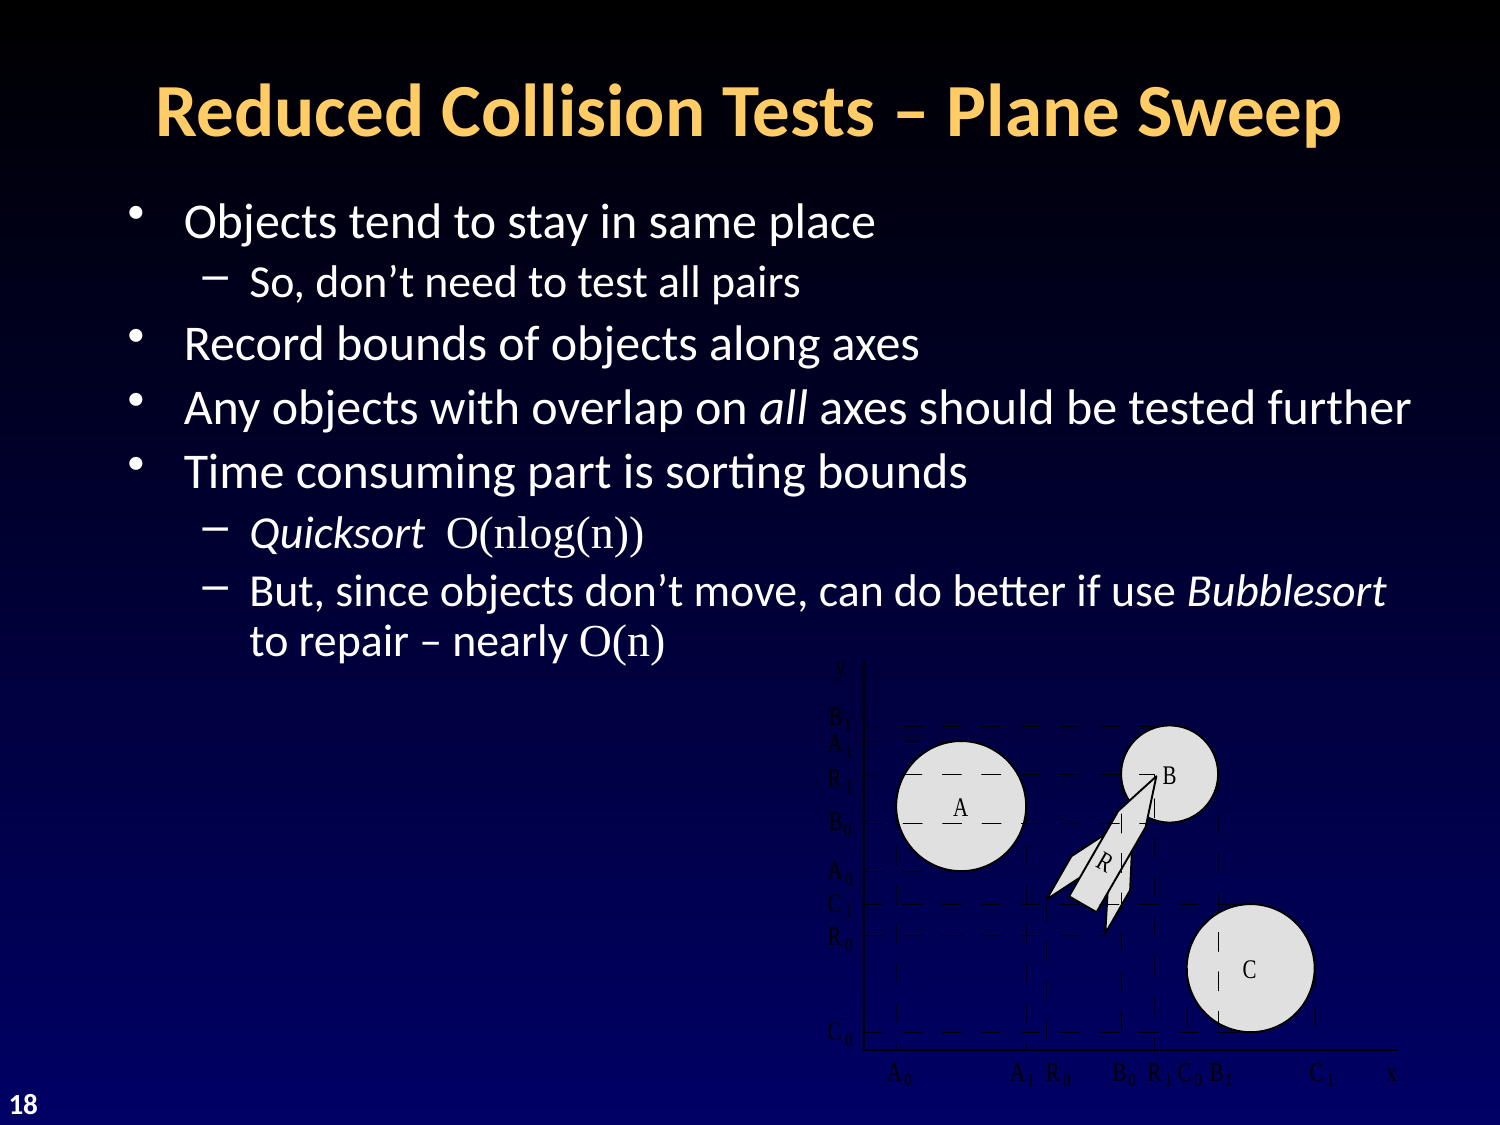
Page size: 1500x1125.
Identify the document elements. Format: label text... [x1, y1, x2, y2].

slide_number 18 [0, 1078, 93, 1125]
picture [817, 640, 1456, 1101]
list Objects tend to stay in same place So, don’t need to test all pairs Record bounds of objects along axes Any objects with overlap on all axes should be tested further Time consuming part is sorting bounds Quicksort O(nlog(n)) But, since objects don’t move, can do better if use Bubblesort to repair – nearly O(n) [112, 187, 1450, 663]
title Reduced Collision Tests – Plane Sweep [112, 37, 1388, 175]
